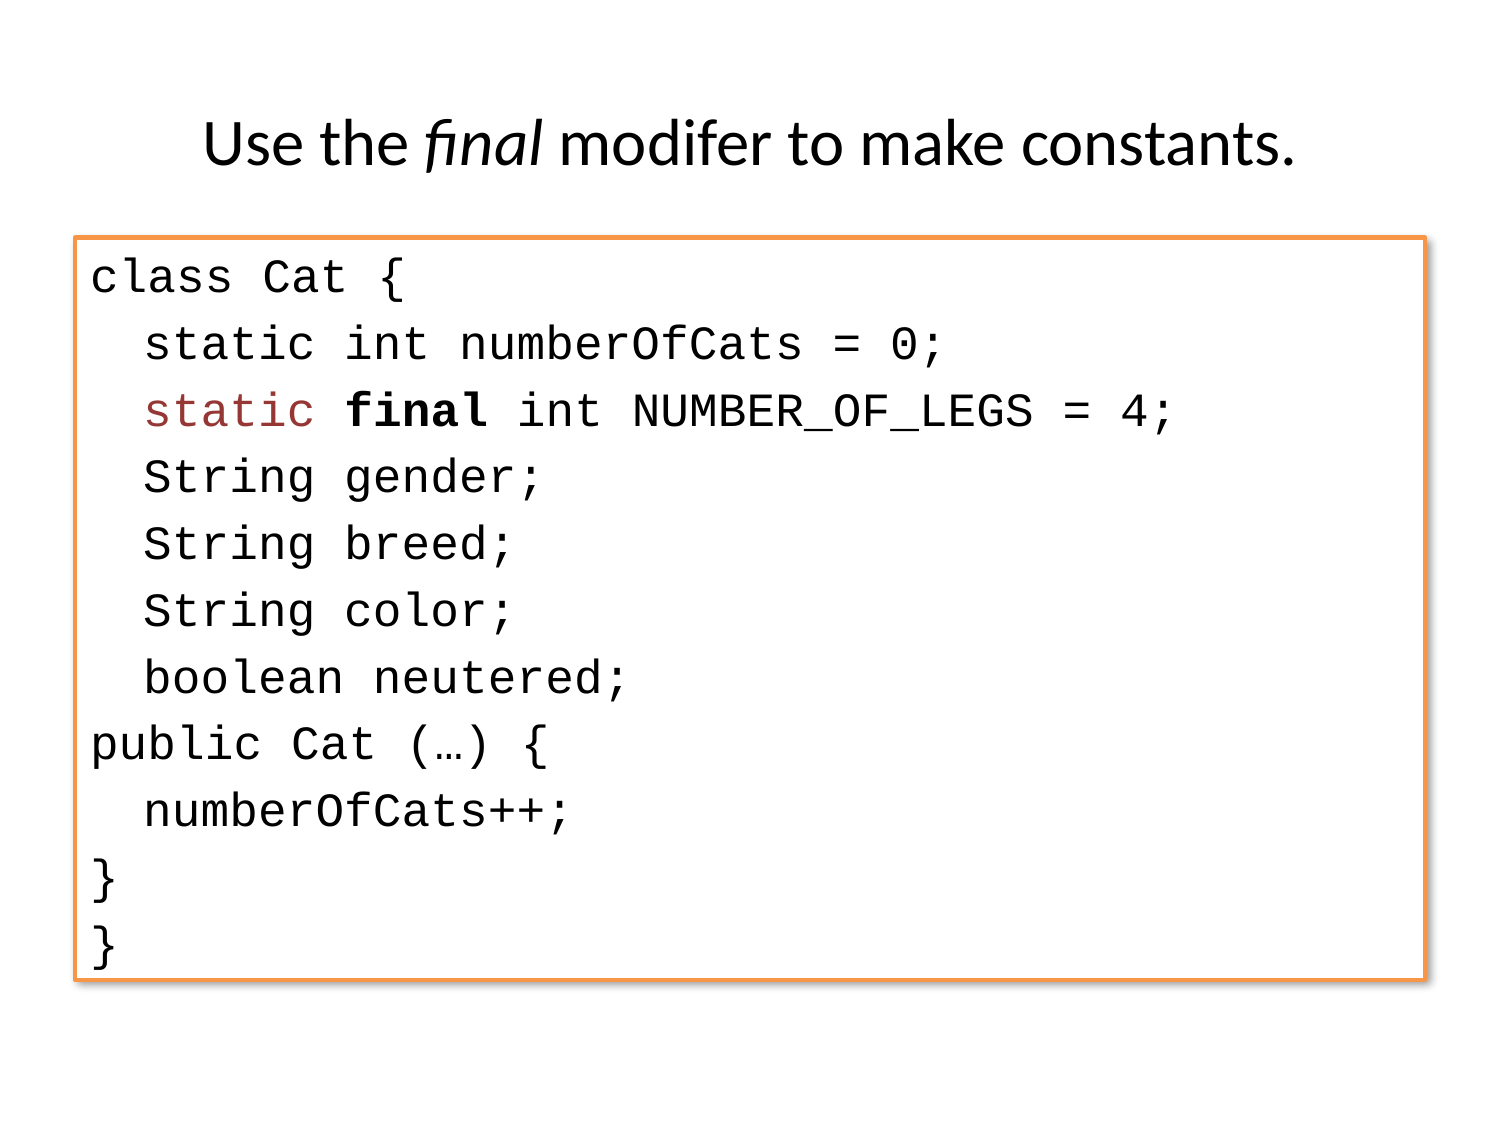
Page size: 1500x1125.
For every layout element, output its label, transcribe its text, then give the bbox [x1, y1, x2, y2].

title Use the final modifer to make constants. [75, 45, 1425, 233]
list class Cat { static int numberOfCats = 0; static final int NUMBER_OF_LEGS = 4; String gender; String breed; String color; boolean neutered; public Cat (…) { numberOfCats++; } } [73, 235, 1427, 982]
